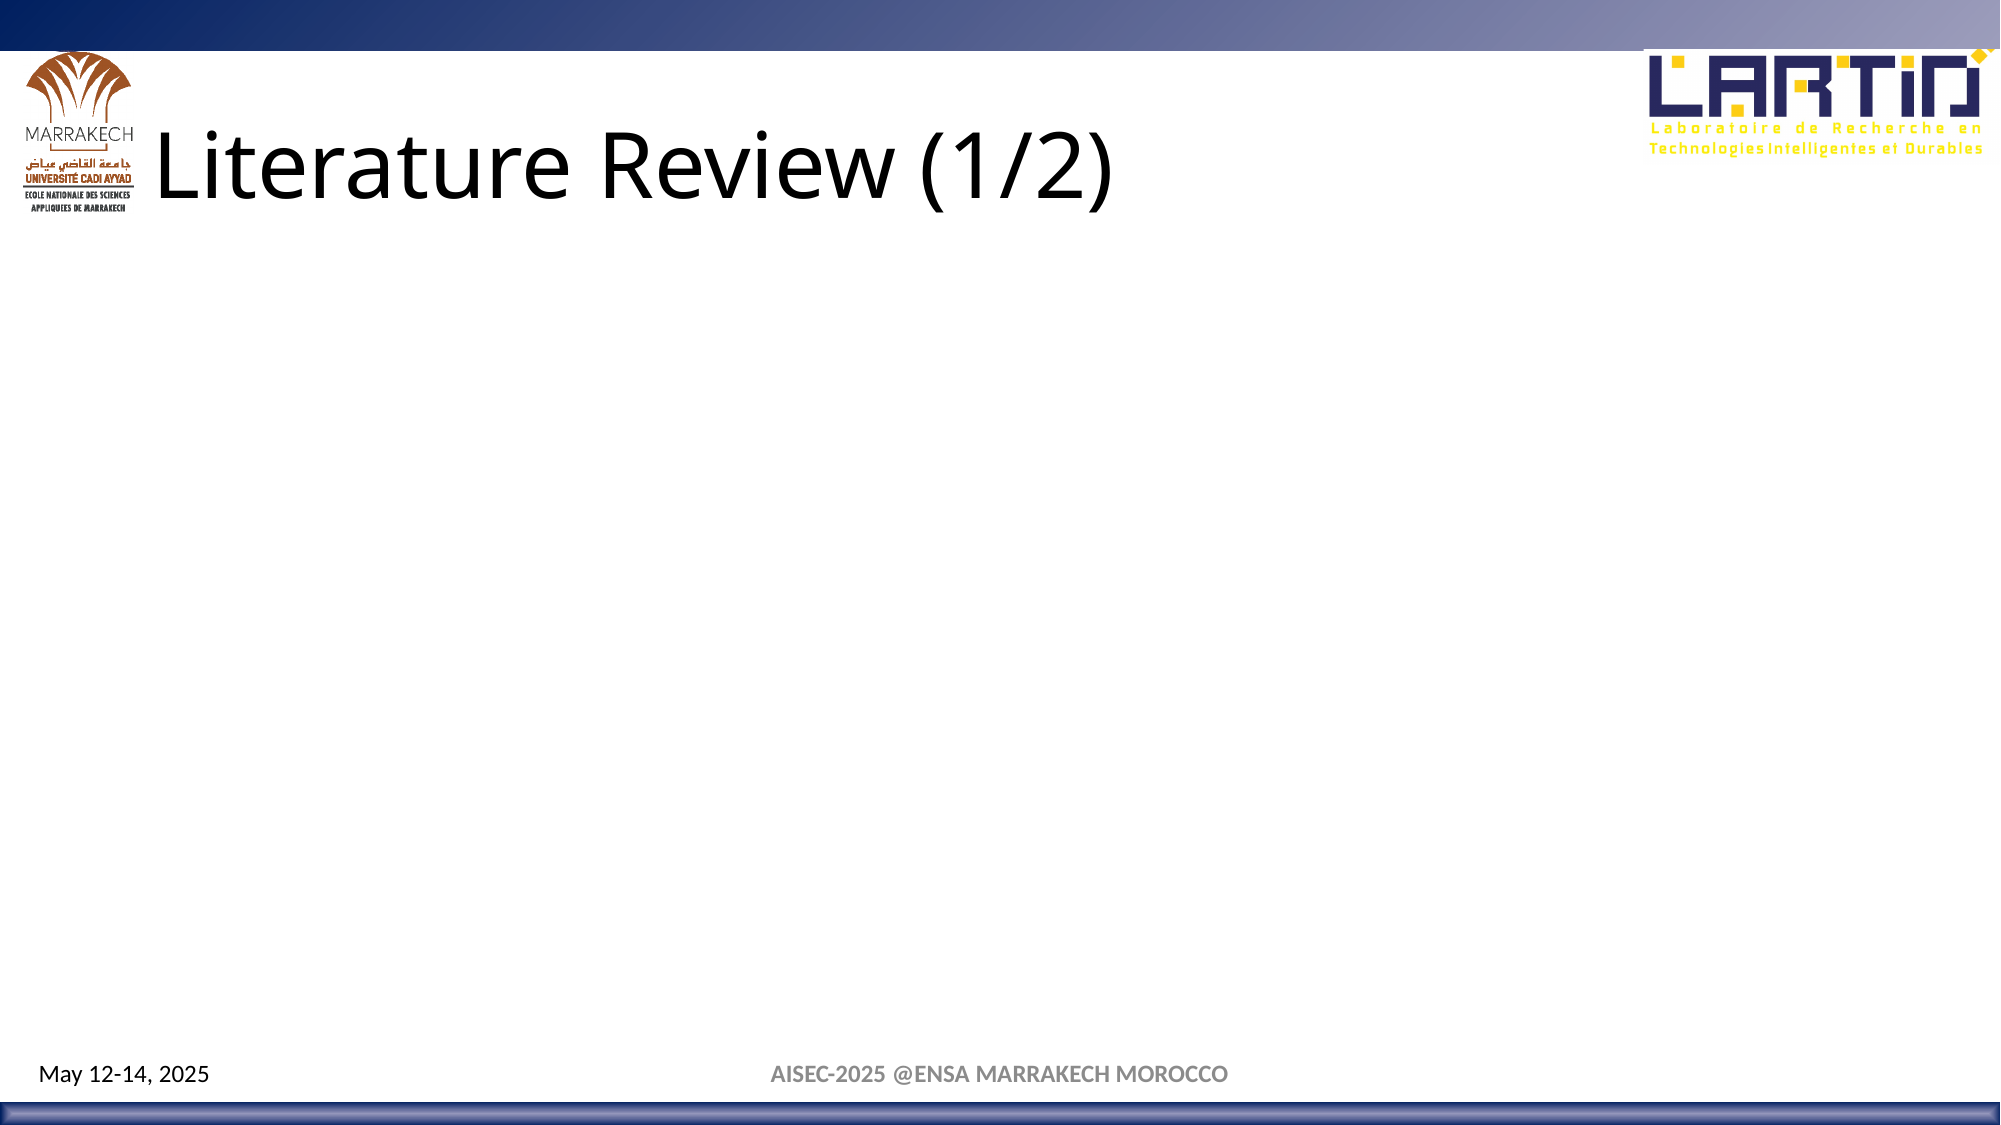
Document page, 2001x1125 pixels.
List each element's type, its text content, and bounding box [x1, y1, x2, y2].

footer AISEC-2025 @ENSA MARRAKECH MOROCCO [662, 1042, 1338, 1103]
text_box May 12-14, 2025 [23, 1049, 1024, 1095]
picture [23, 52, 134, 214]
title Literature Review (1/2) [137, 59, 1863, 278]
picture [1643, 49, 2000, 165]
